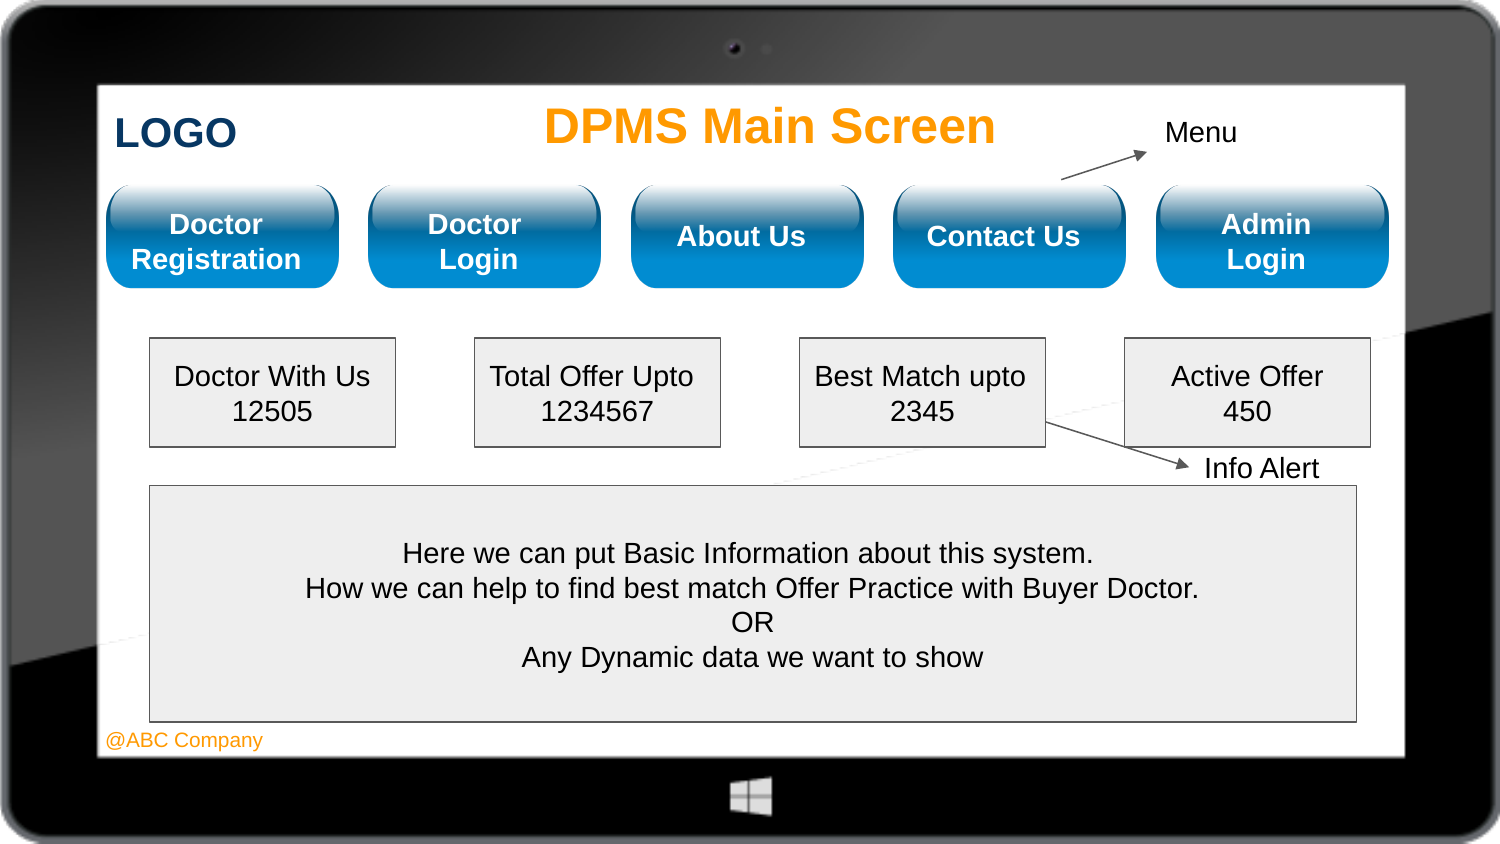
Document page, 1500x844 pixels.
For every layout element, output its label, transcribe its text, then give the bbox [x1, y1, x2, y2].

text_box Active Offer 450 [1124, 337, 1371, 447]
text_box Here we can put Basic Information about this system. How we can help to find best match Offer Practice with Buyer Doctor. OR Any Dynamic data we want to show [149, 485, 1357, 722]
text_box Best Match upto 2345 [799, 337, 1046, 447]
text_box Info Alert [1189, 434, 1369, 501]
text_box Doctor With Us 12505 [149, 337, 396, 447]
text_box LOGO [99, 90, 262, 171]
text_box @ABC Company [89, 714, 327, 765]
picture [0, 0, 1500, 844]
text_box Total Offer Upto 1234567 [474, 337, 721, 447]
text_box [1045, 421, 1190, 468]
text_box Menu [1149, 98, 1292, 158]
text_box DPMS Main Screen [528, 78, 1053, 156]
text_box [1061, 151, 1148, 180]
